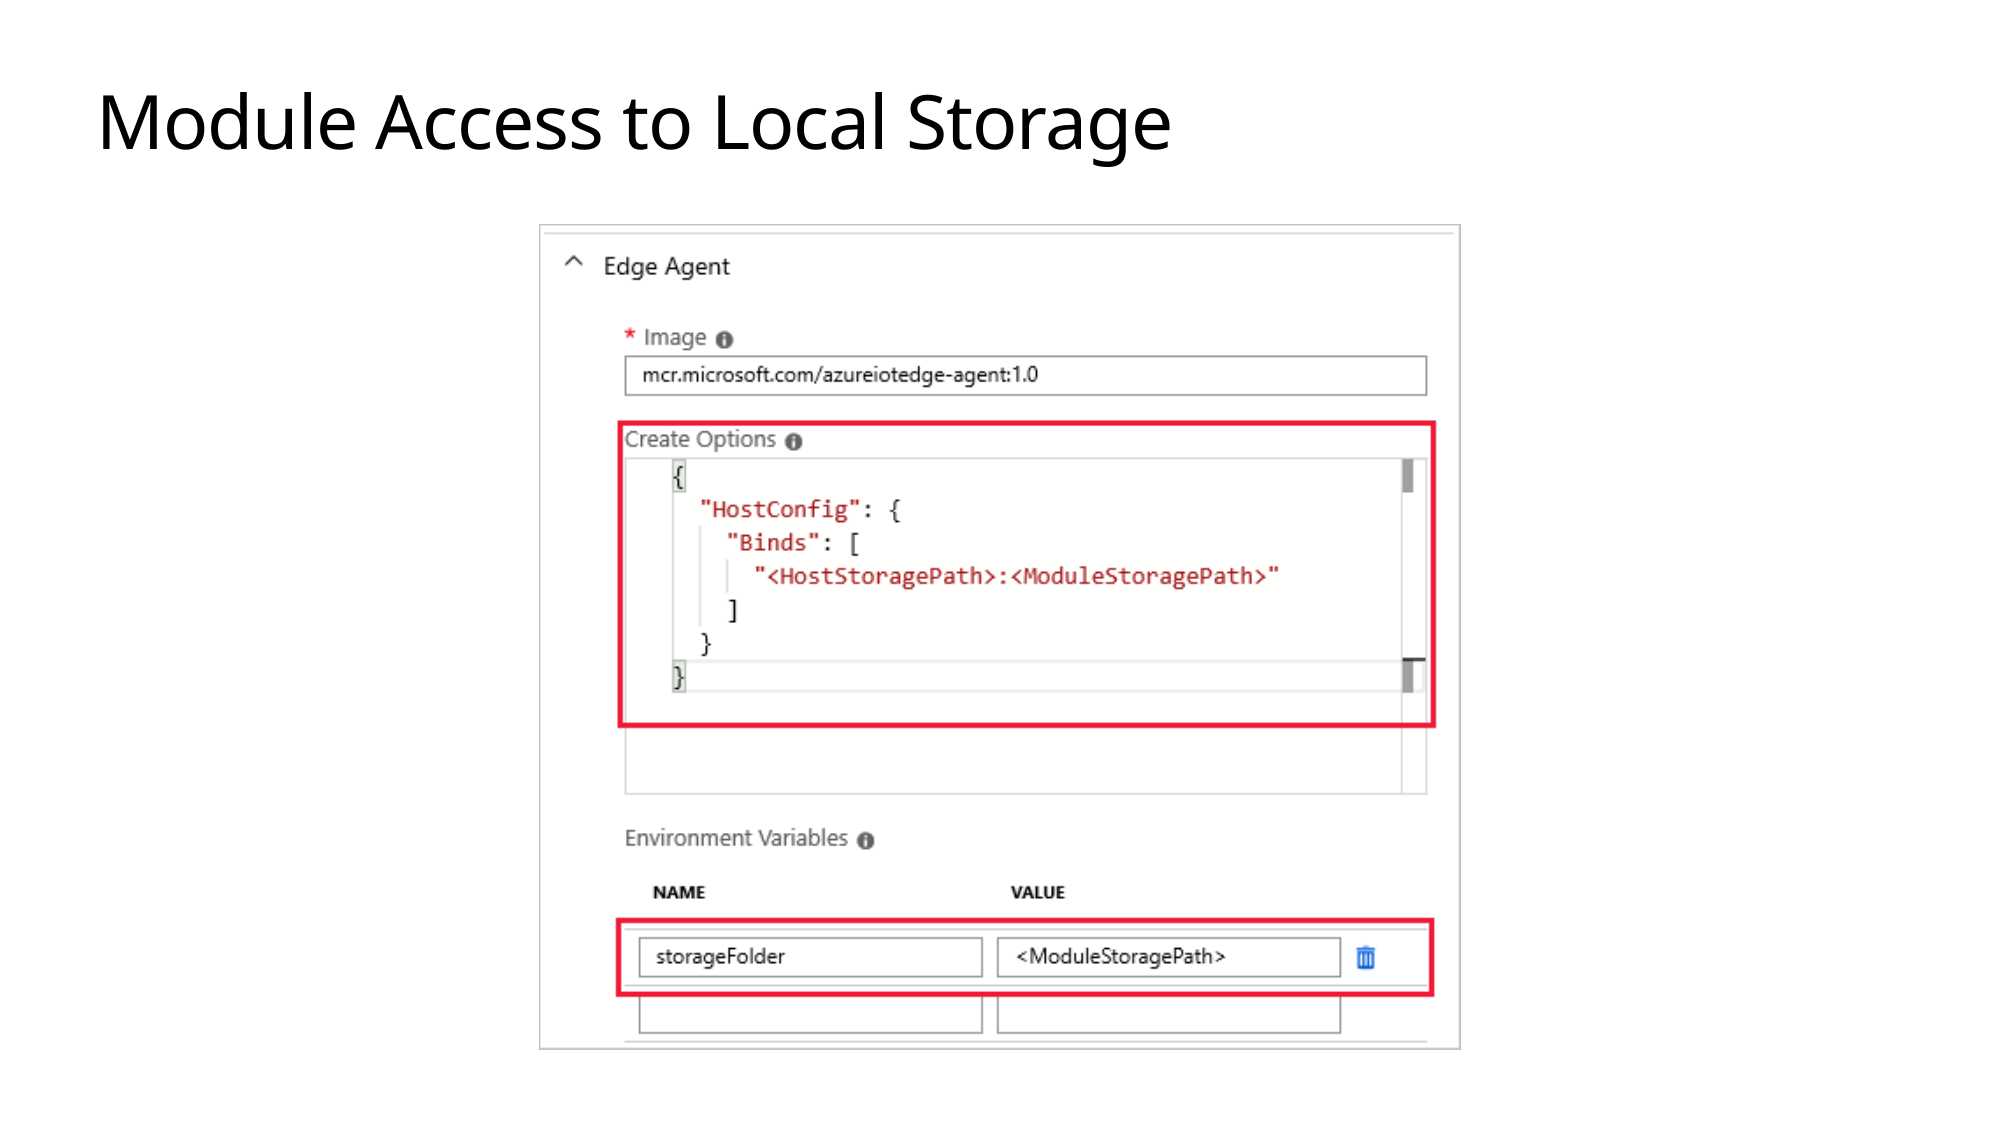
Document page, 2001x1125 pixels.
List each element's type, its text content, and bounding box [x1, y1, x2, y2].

picture [538, 224, 1461, 1051]
title Module Access to Local Storage [96, 75, 1904, 166]
